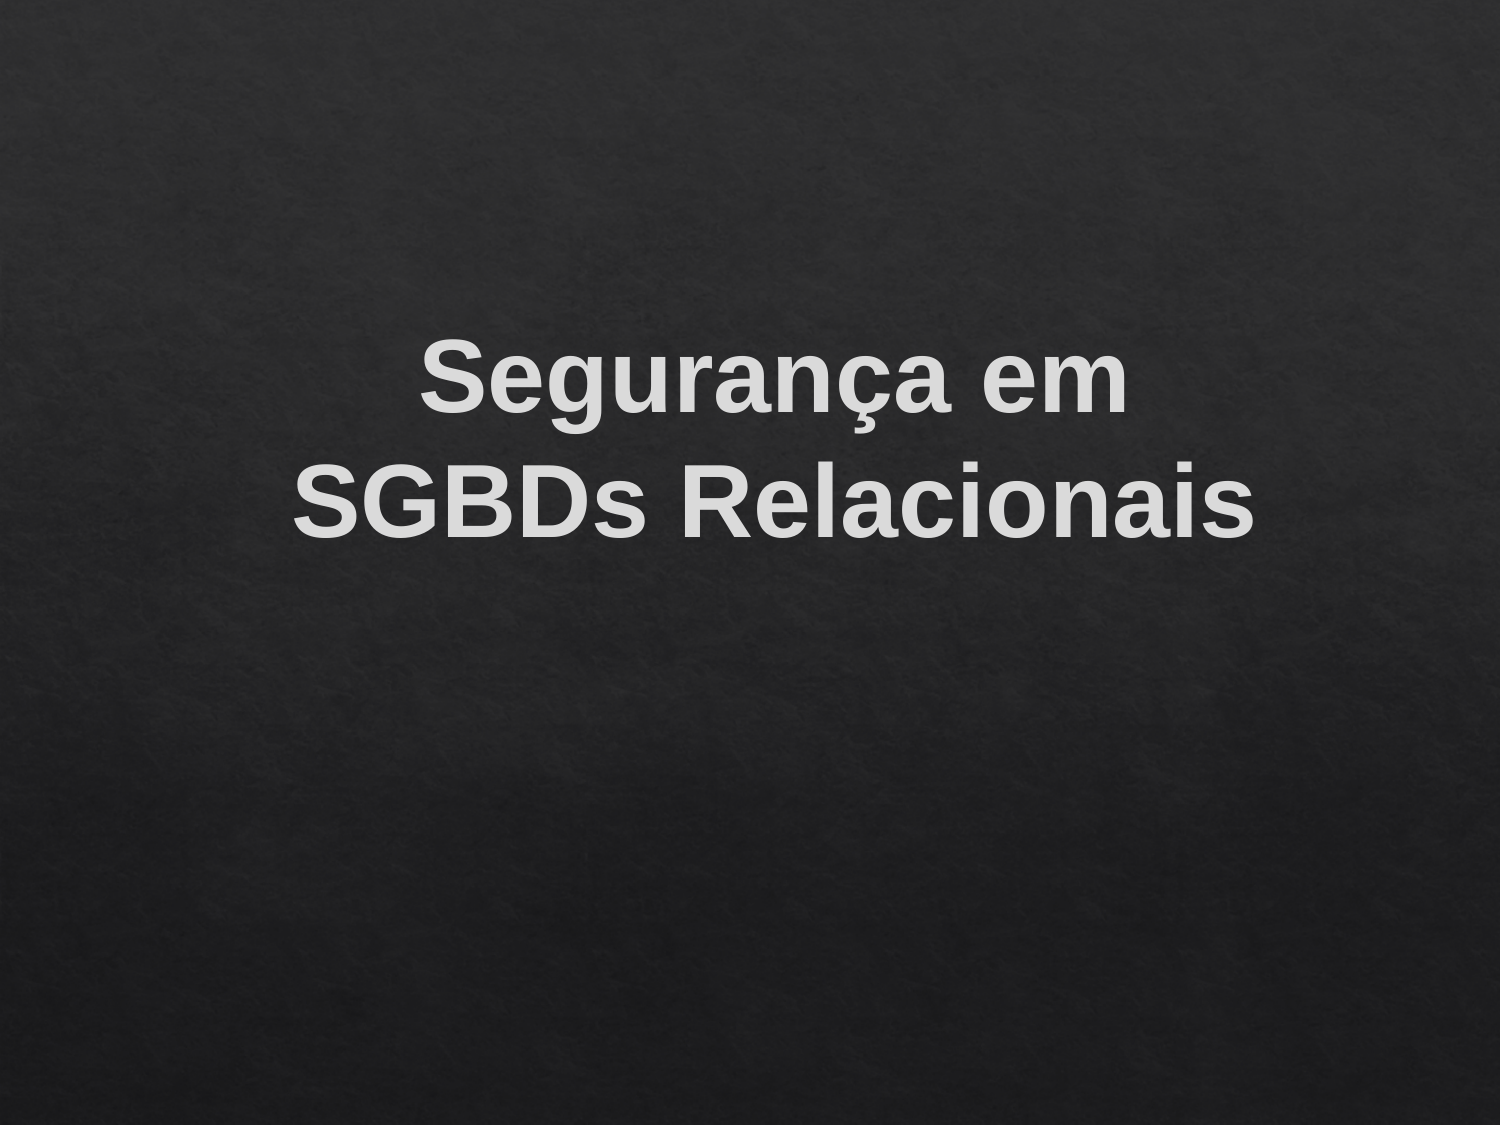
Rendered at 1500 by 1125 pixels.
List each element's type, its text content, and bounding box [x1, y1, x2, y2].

text_box Segurança em SGBDs Relacionais [262, 300, 1288, 551]
